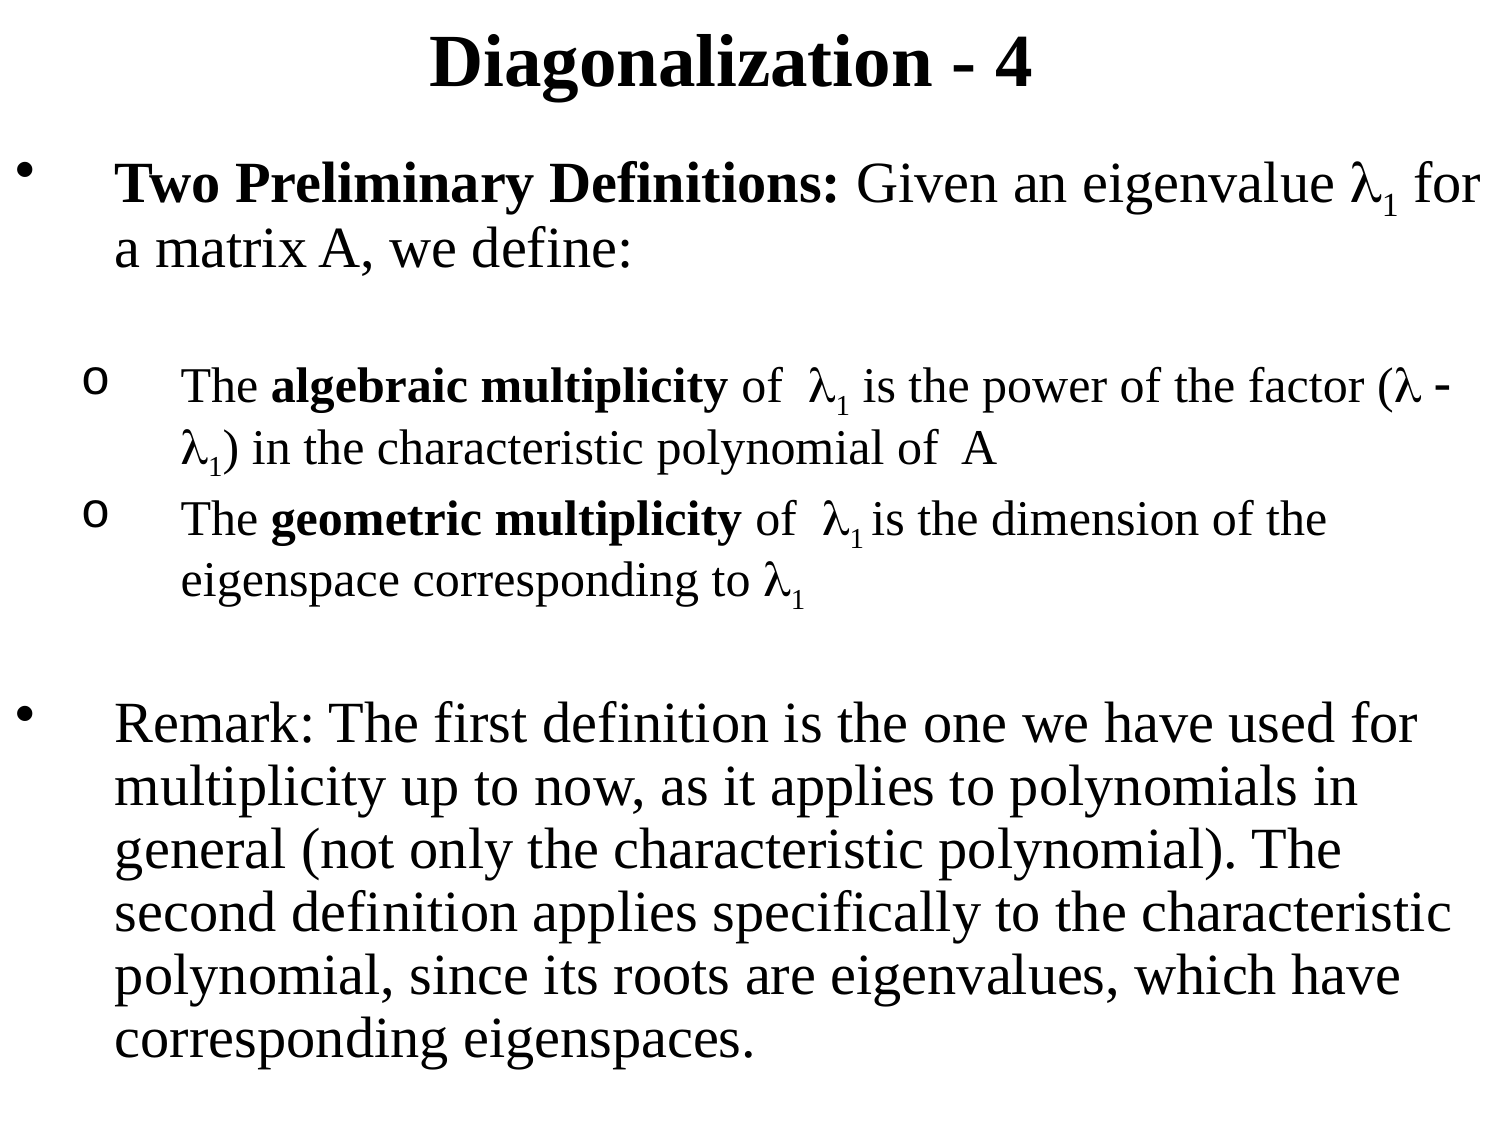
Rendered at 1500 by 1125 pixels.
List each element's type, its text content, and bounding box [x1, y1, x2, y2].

list Two Preliminary Definitions: Given an eigenvalue 1 for a matrix A, we define: The algebraic multiplicity of 1 is the power of the factor (  1) in the characteristic polynomial of A The geometric multiplicity of 1 is the dimension of the eigenspace corresponding to 1 Remark: The first definition is the one we have used for multiplicity up to now, as it applies to polynomials in general (not only the characteristic polynomial). The second definition applies specifically to the characteristic polynomial, since its roots are eigenvalues, which have corresponding eigenspaces. [0, 137, 1500, 1125]
title Diagonalization - 4 [37, 0, 1463, 113]
